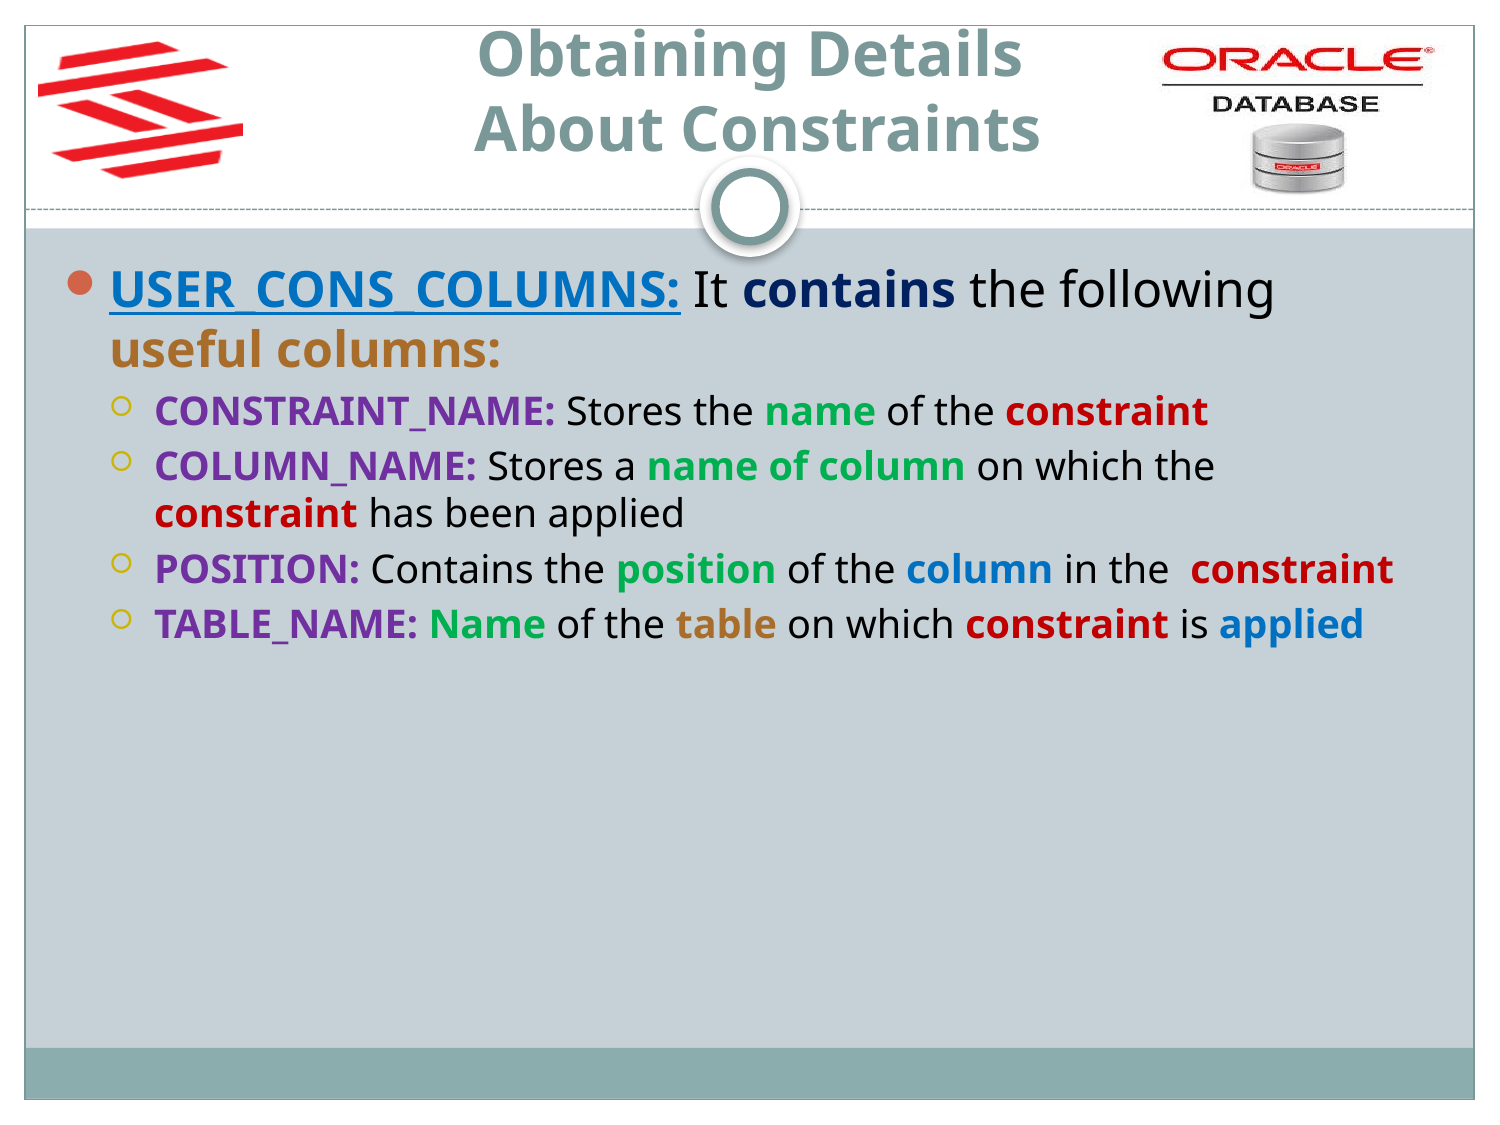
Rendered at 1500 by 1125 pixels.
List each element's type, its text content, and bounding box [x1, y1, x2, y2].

picture [1148, 34, 1453, 200]
title Obtaining Details About Constraints [248, 46, 1141, 172]
picture [37, 40, 243, 185]
list USER_CONS_COLUMNS: It contains the following useful columns: CONSTRAINT_NAME: Stores the name of the constraint COLUMN_NAME: Stores a name of column on which the constraint has been applied POSITION: Contains the position of the column in the constraint TABLE_NAME: Name of the table on which constraint is applied [49, 250, 1445, 1047]
